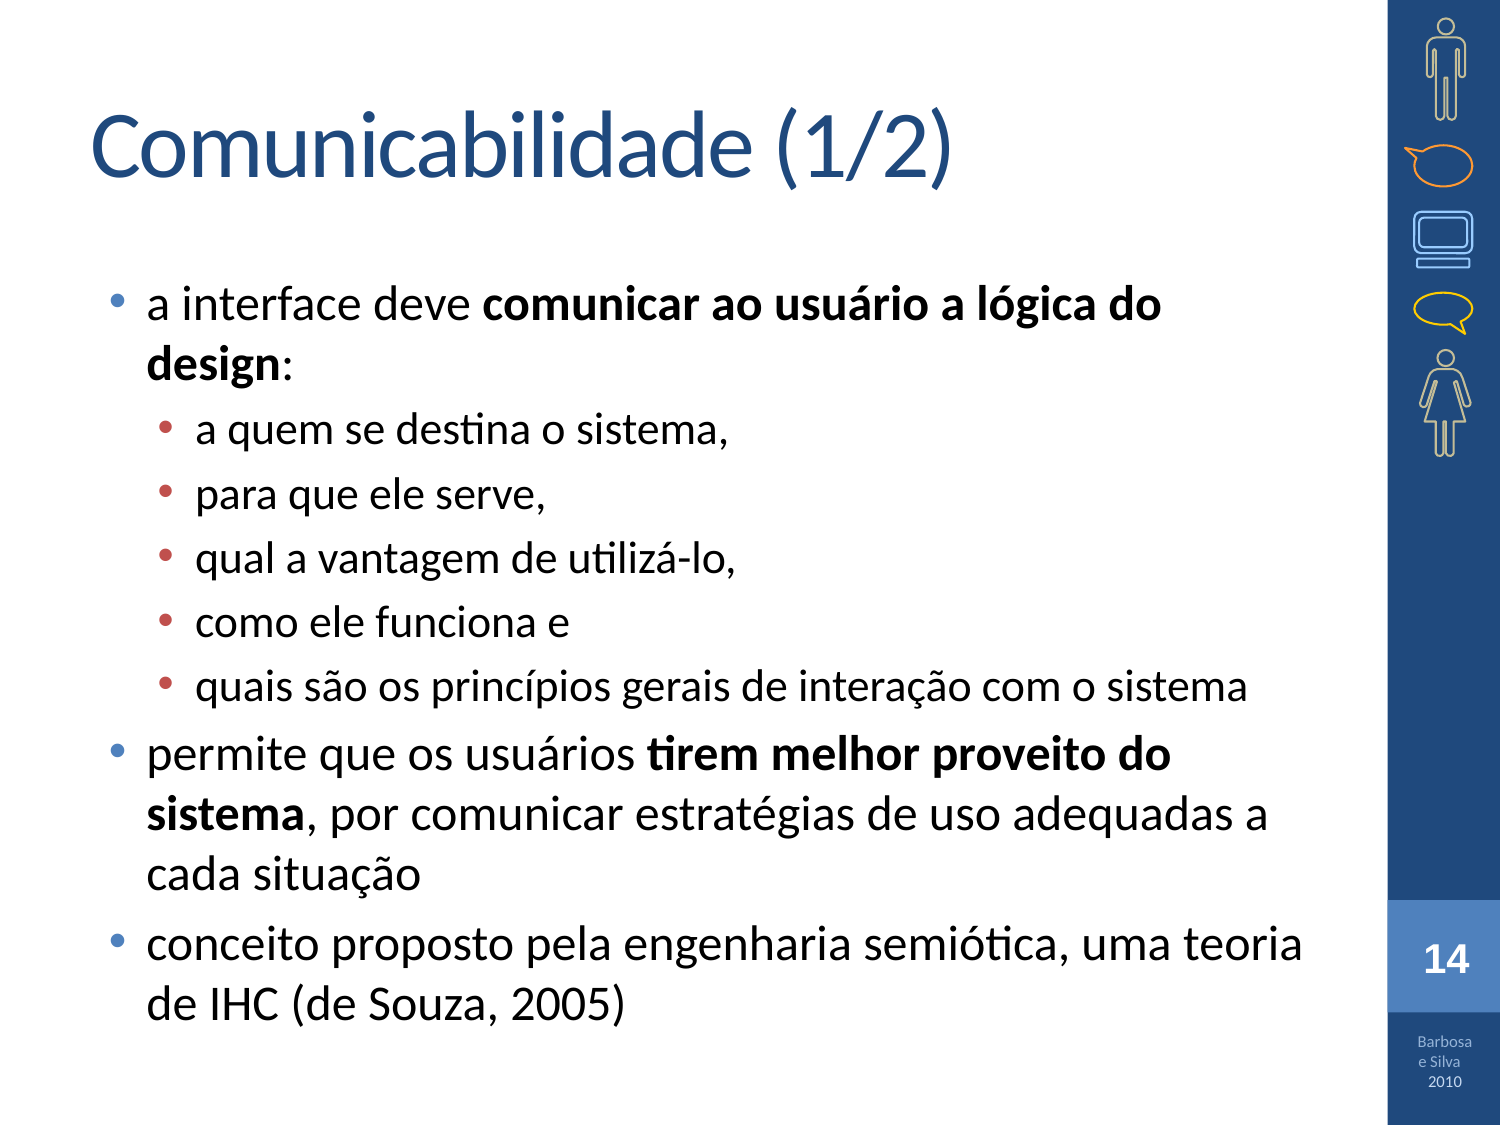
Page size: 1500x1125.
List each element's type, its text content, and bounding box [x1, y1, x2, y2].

title Comunicabilidade (1/2) [75, 45, 1325, 233]
list a interface deve comunicar ao usuário a lógica do design: a quem se destina o sistema, para que ele serve, qual a vantagem de utilizá-lo, como ele funciona e quais são os princípios gerais de interação com o sistema permite que os usuários tirem melhor proveito do sistema, por comunicar estratégias de uso adequadas a cada situação conceito proposto pela engenharia semiótica, uma teoria de IHC (de Souza, 2005) [74, 262, 1326, 1051]
